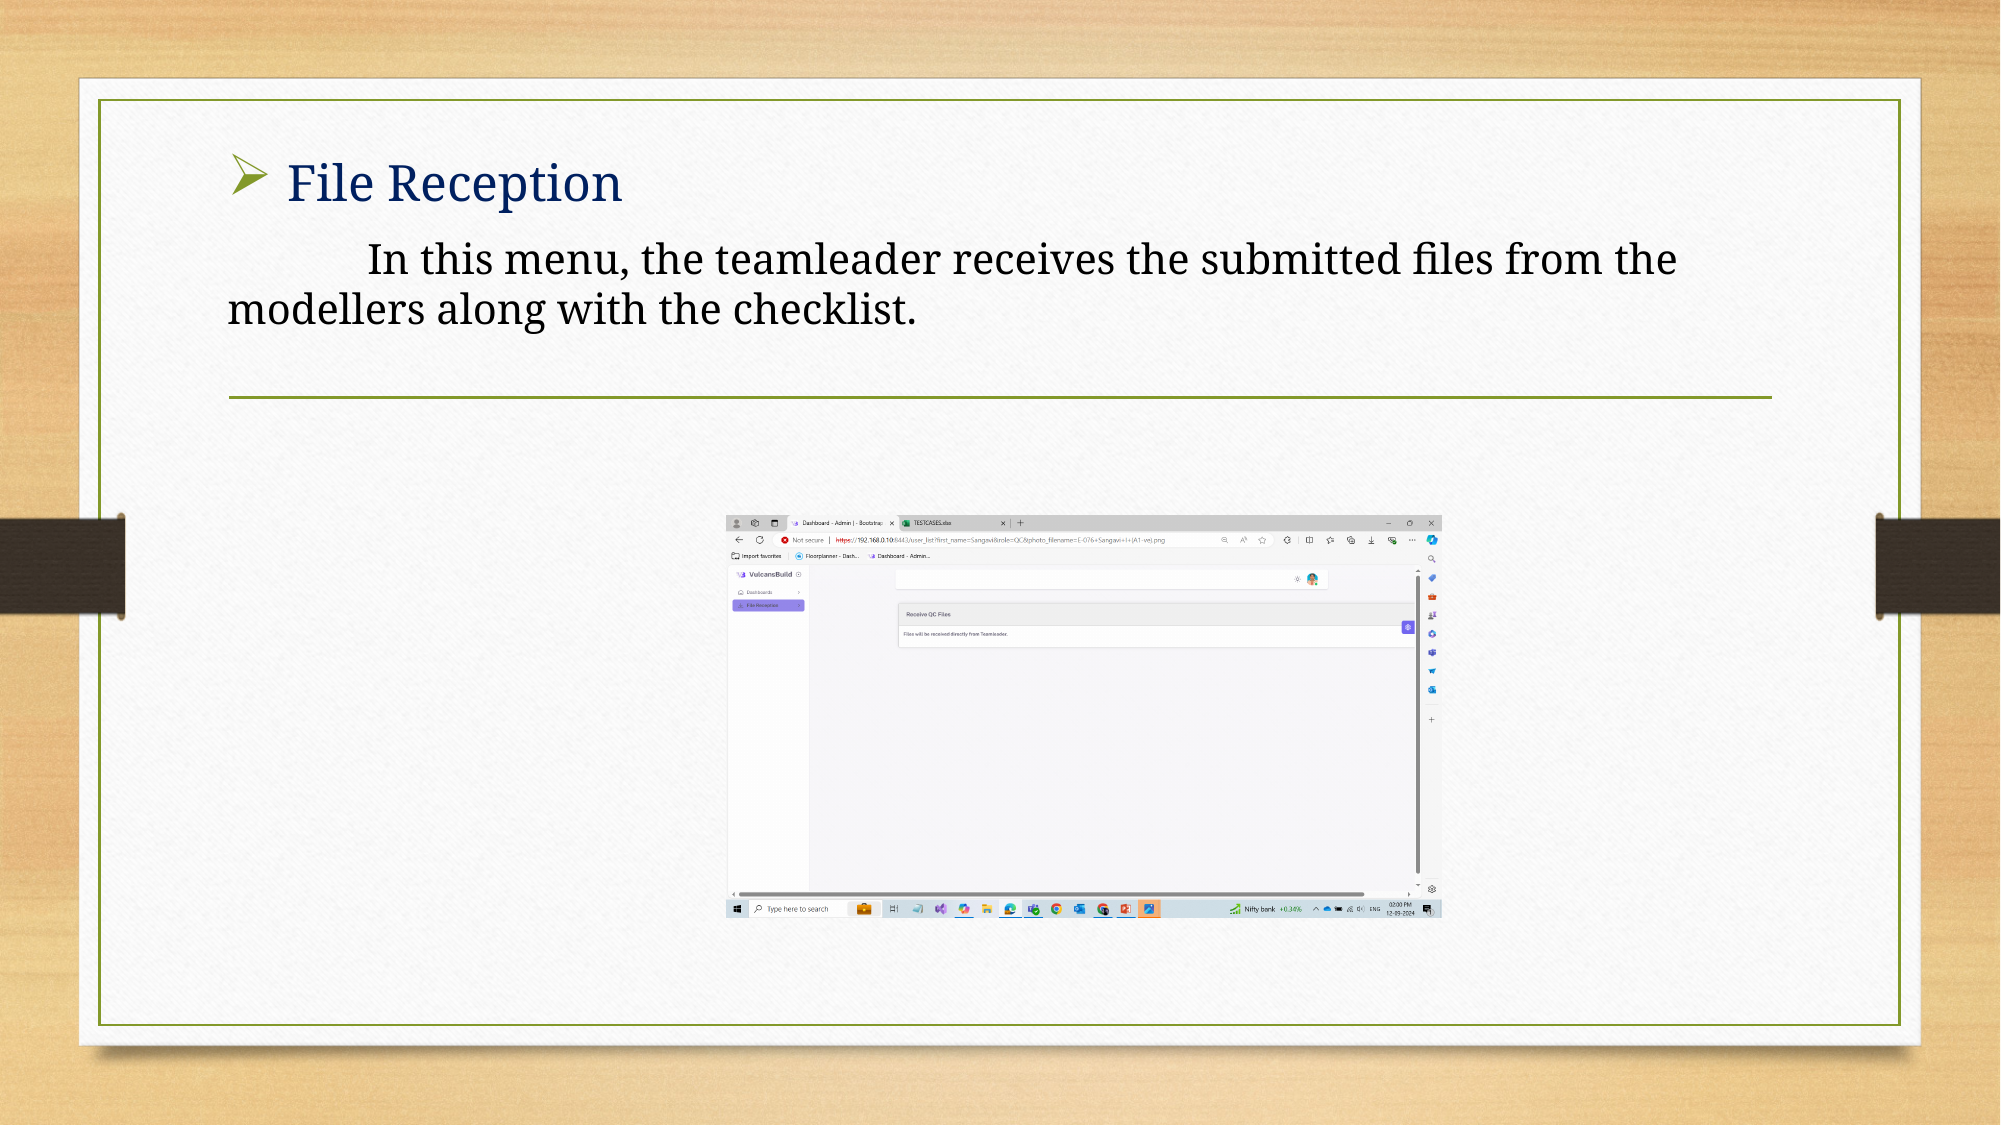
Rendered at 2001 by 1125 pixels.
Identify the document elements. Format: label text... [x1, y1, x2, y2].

list File Reception In this menu, the teamleader receives the submitted files from the modellers along with the checklist. [212, 144, 1788, 964]
picture [0, 0, 2001, 1125]
